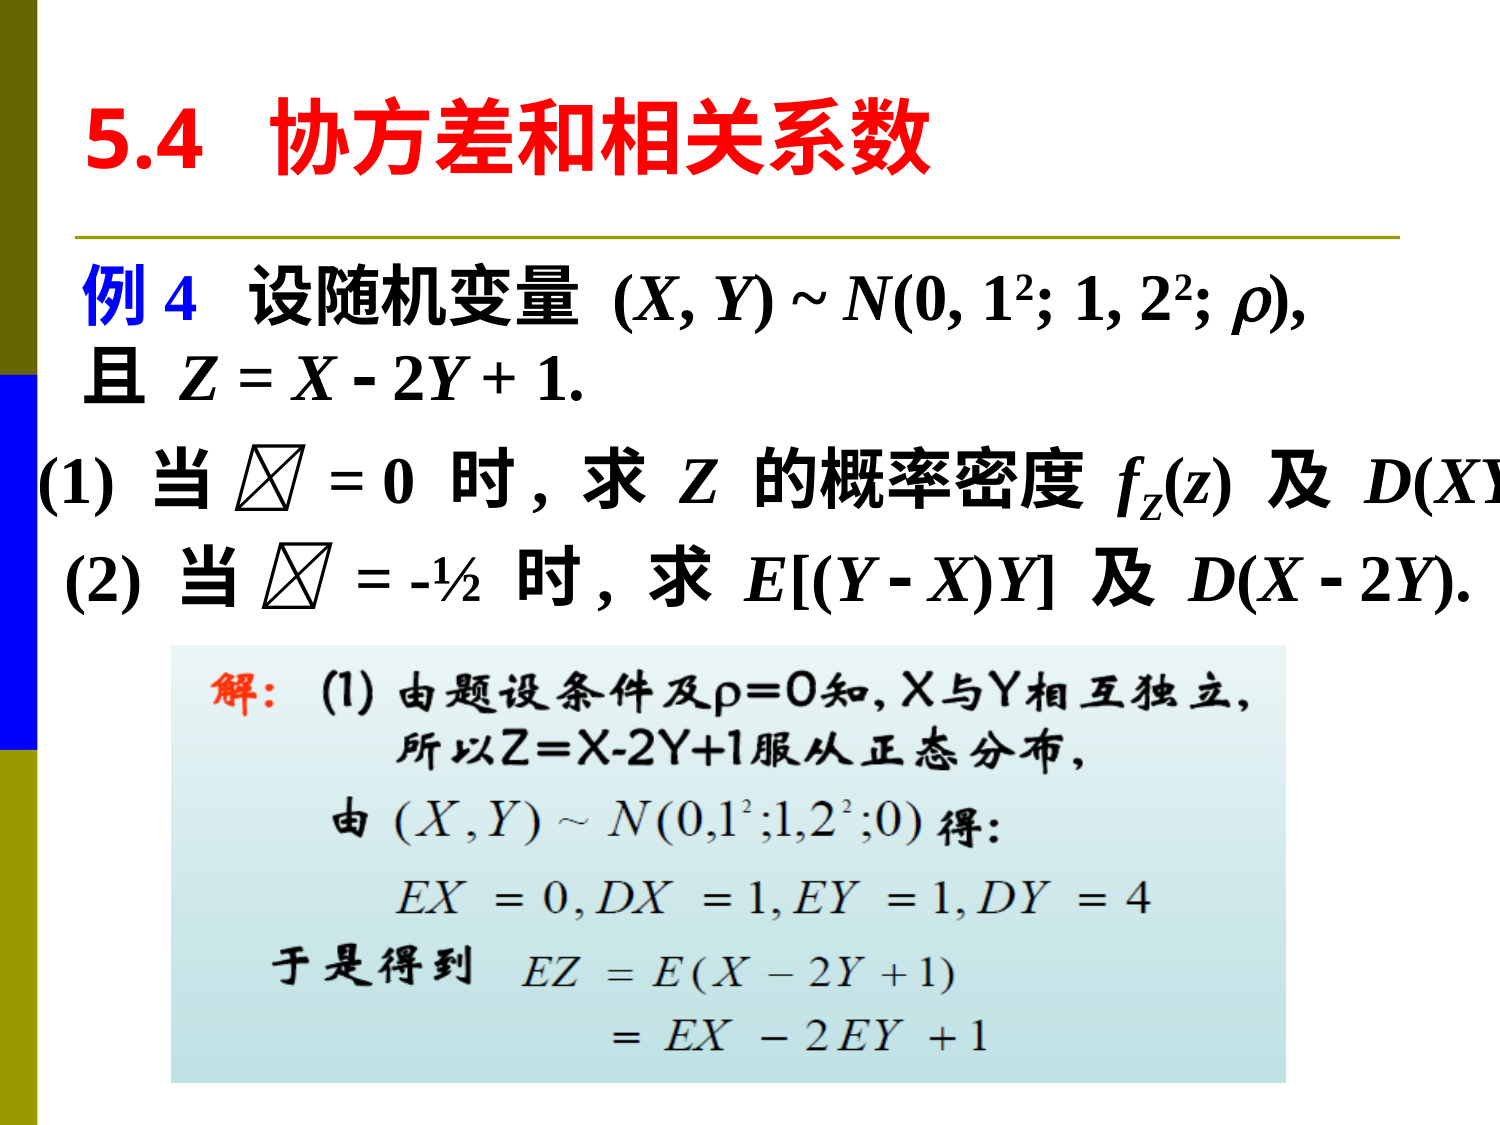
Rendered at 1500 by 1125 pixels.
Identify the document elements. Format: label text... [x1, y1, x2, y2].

text_box 5.4 协方差和相关系数 [70, 78, 948, 193]
picture [171, 645, 1286, 1083]
text_box 例4 设随机变量 (X, Y) ~ N(0, 12; 1, 22; ), 且 Z = X  2Y + 1. [67, 246, 1340, 421]
text_box (1) 当  = 0 时, 求 Z 的概率密度 fZ(z) 及 D(XY). [23, 429, 1500, 536]
text_box (2) 当  = -½ 时, 求 E[(Y  X)Y] 及 D(X  2Y). [49, 527, 1488, 622]
